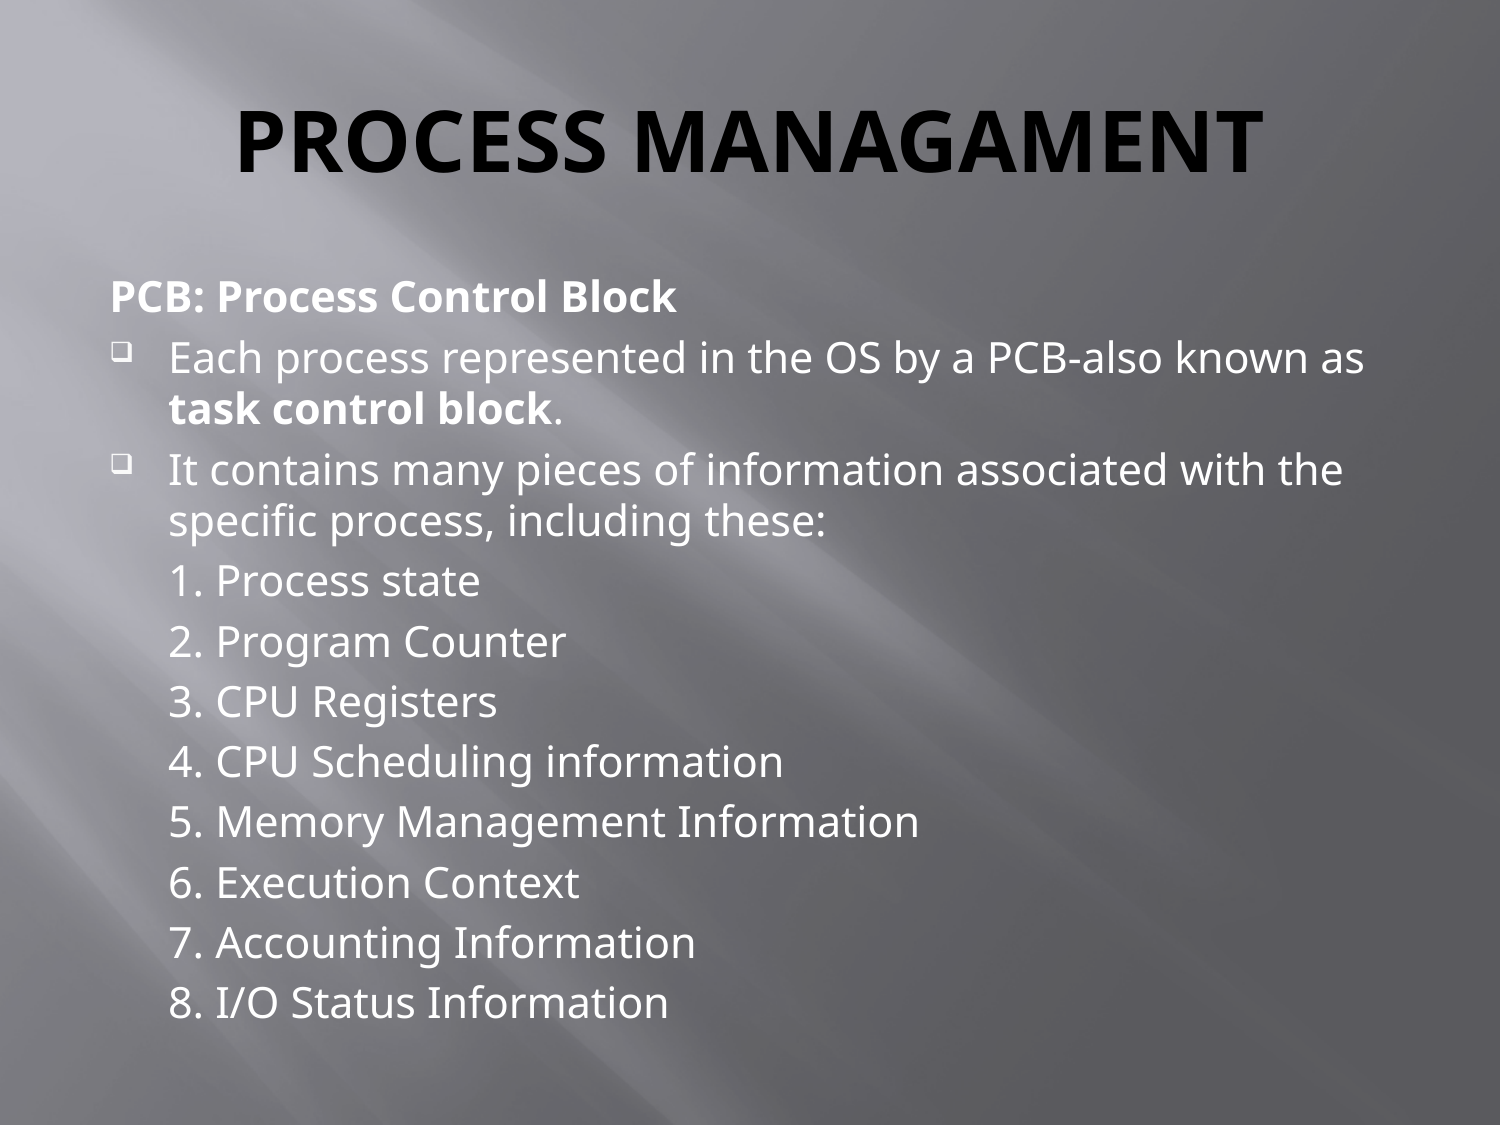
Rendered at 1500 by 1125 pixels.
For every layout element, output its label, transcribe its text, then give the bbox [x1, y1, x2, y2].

title PROCESS MANAGAMENT [75, 45, 1425, 233]
list PCB: Process Control Block Each process represented in the OS by a PCB-also known as task control block. It contains many pieces of information associated with the specific process, including these: 1. Process state 2. Program Counter 3. CPU Registers 4. CPU Scheduling information 5. Memory Management Information 6. Execution Context 7. Accounting Information 8. I/O Status Information [75, 262, 1425, 1035]
